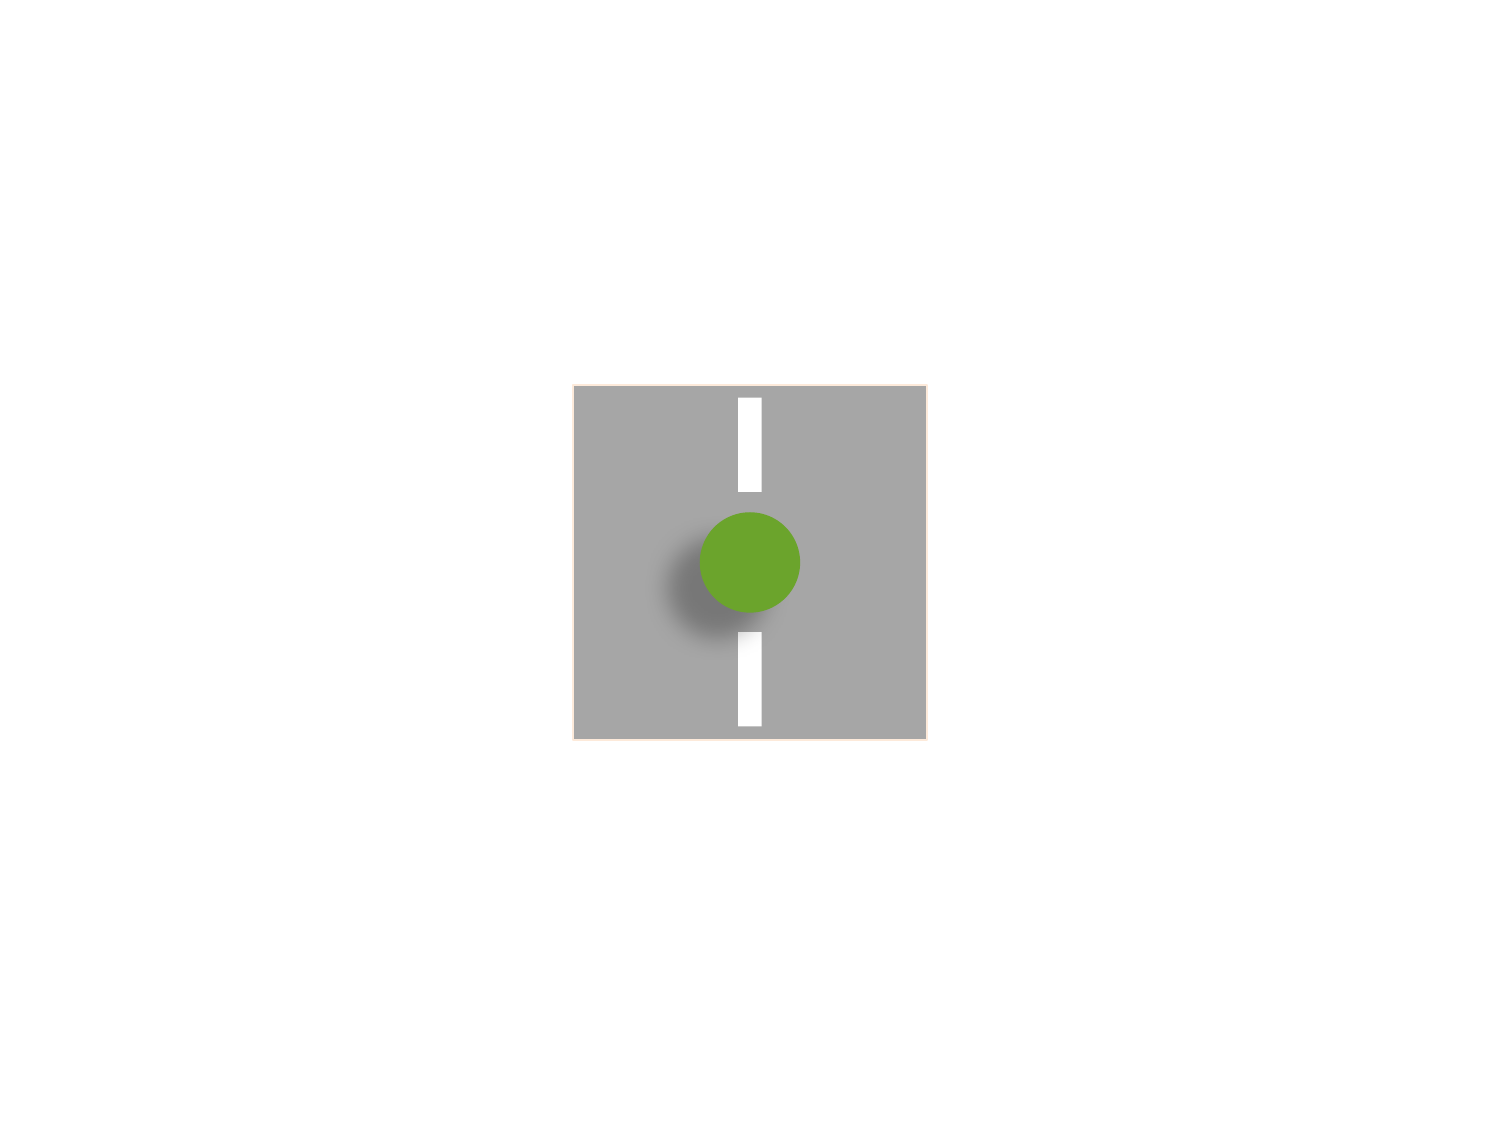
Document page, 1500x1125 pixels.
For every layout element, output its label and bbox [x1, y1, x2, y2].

text_box [572, 385, 928, 740]
